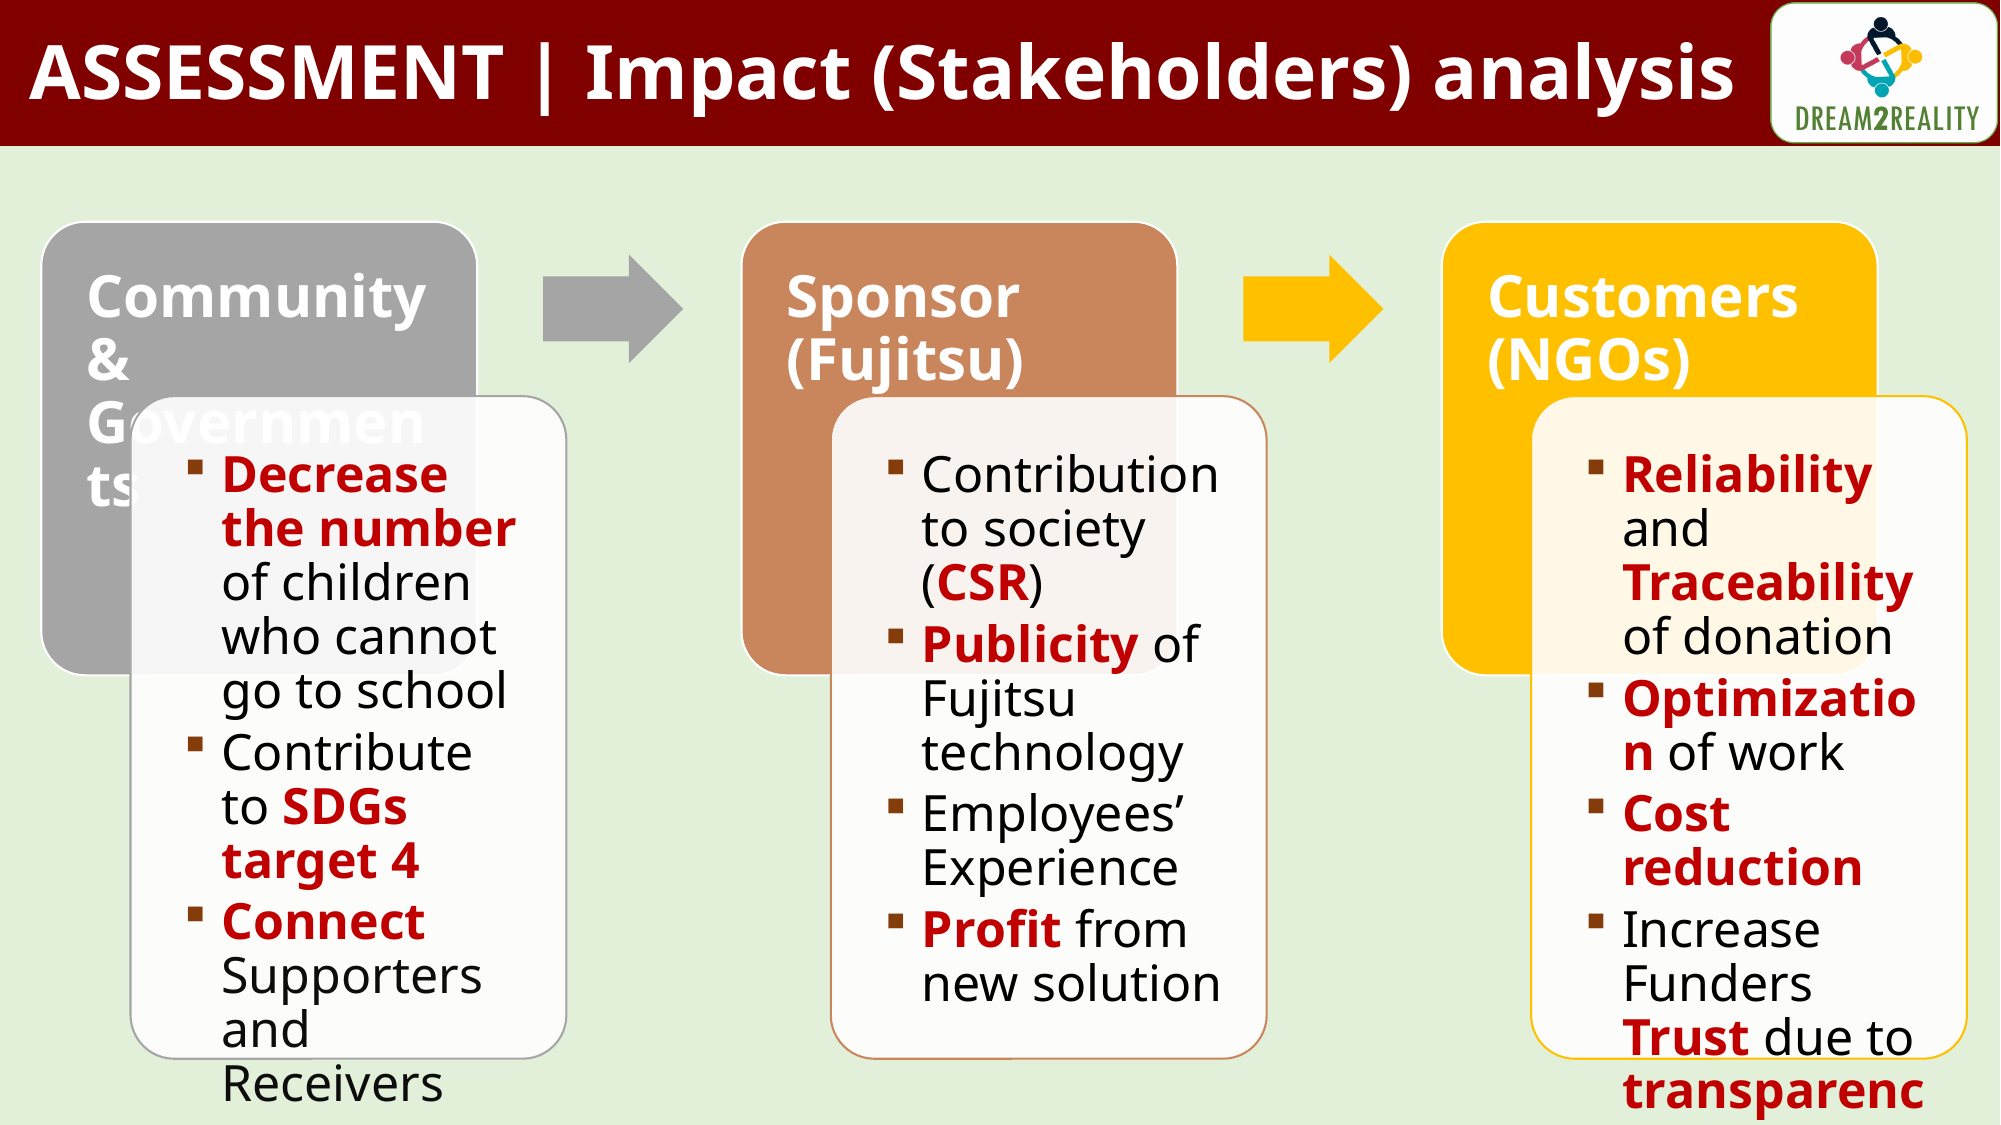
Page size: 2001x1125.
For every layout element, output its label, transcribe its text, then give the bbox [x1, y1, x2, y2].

picture [1770, 2, 2000, 163]
title ASSESSMENT | Impact (Stakeholders) analysis [14, 6, 1770, 145]
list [40, 210, 1968, 1071]
